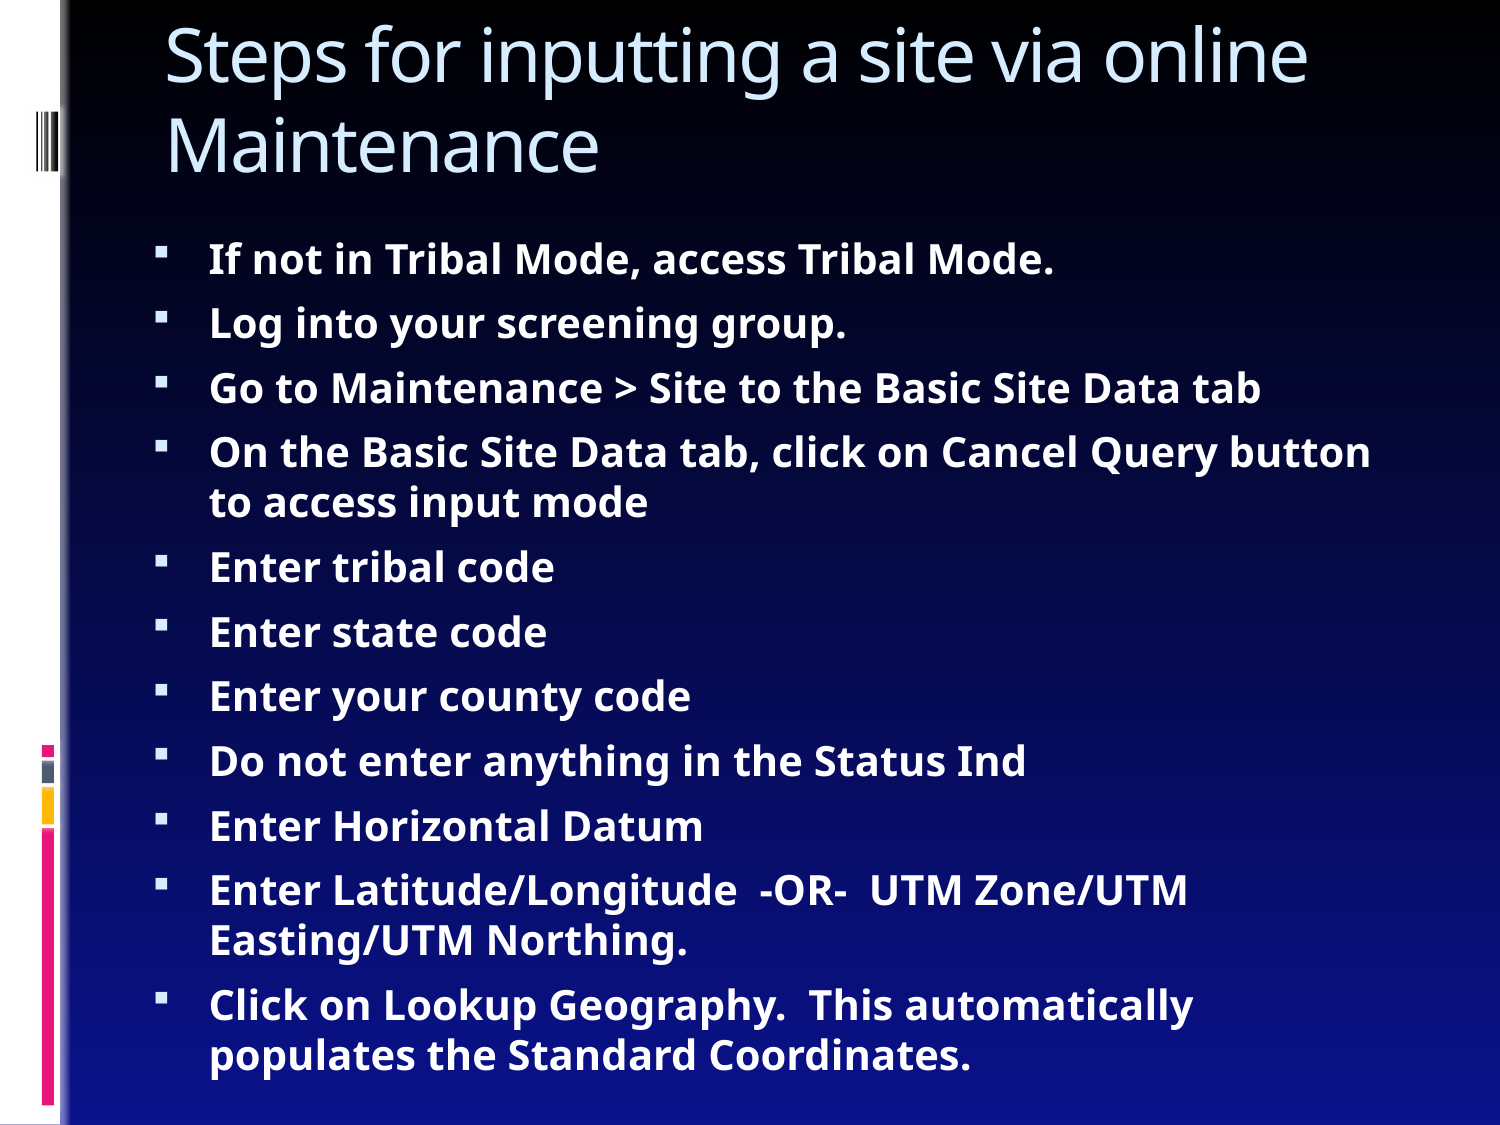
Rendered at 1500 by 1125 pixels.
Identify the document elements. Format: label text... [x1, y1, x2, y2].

title Steps for inputting a site via online Maintenance [150, 0, 1425, 150]
list If not in Tribal Mode, access Tribal Mode. Log into your screening group. Go to Maintenance > Site to the Basic Site Data tab On the Basic Site Data tab, click on Cancel Query button to access input mode Enter tribal code Enter state code Enter your county code Do not enter anything in the Status Ind Enter Horizontal Datum Enter Latitude/Longitude -OR- UTM Zone/UTM Easting/UTM Northing. Click on Lookup Geography. This automatically populates the Standard Coordinates. [137, 224, 1413, 975]
